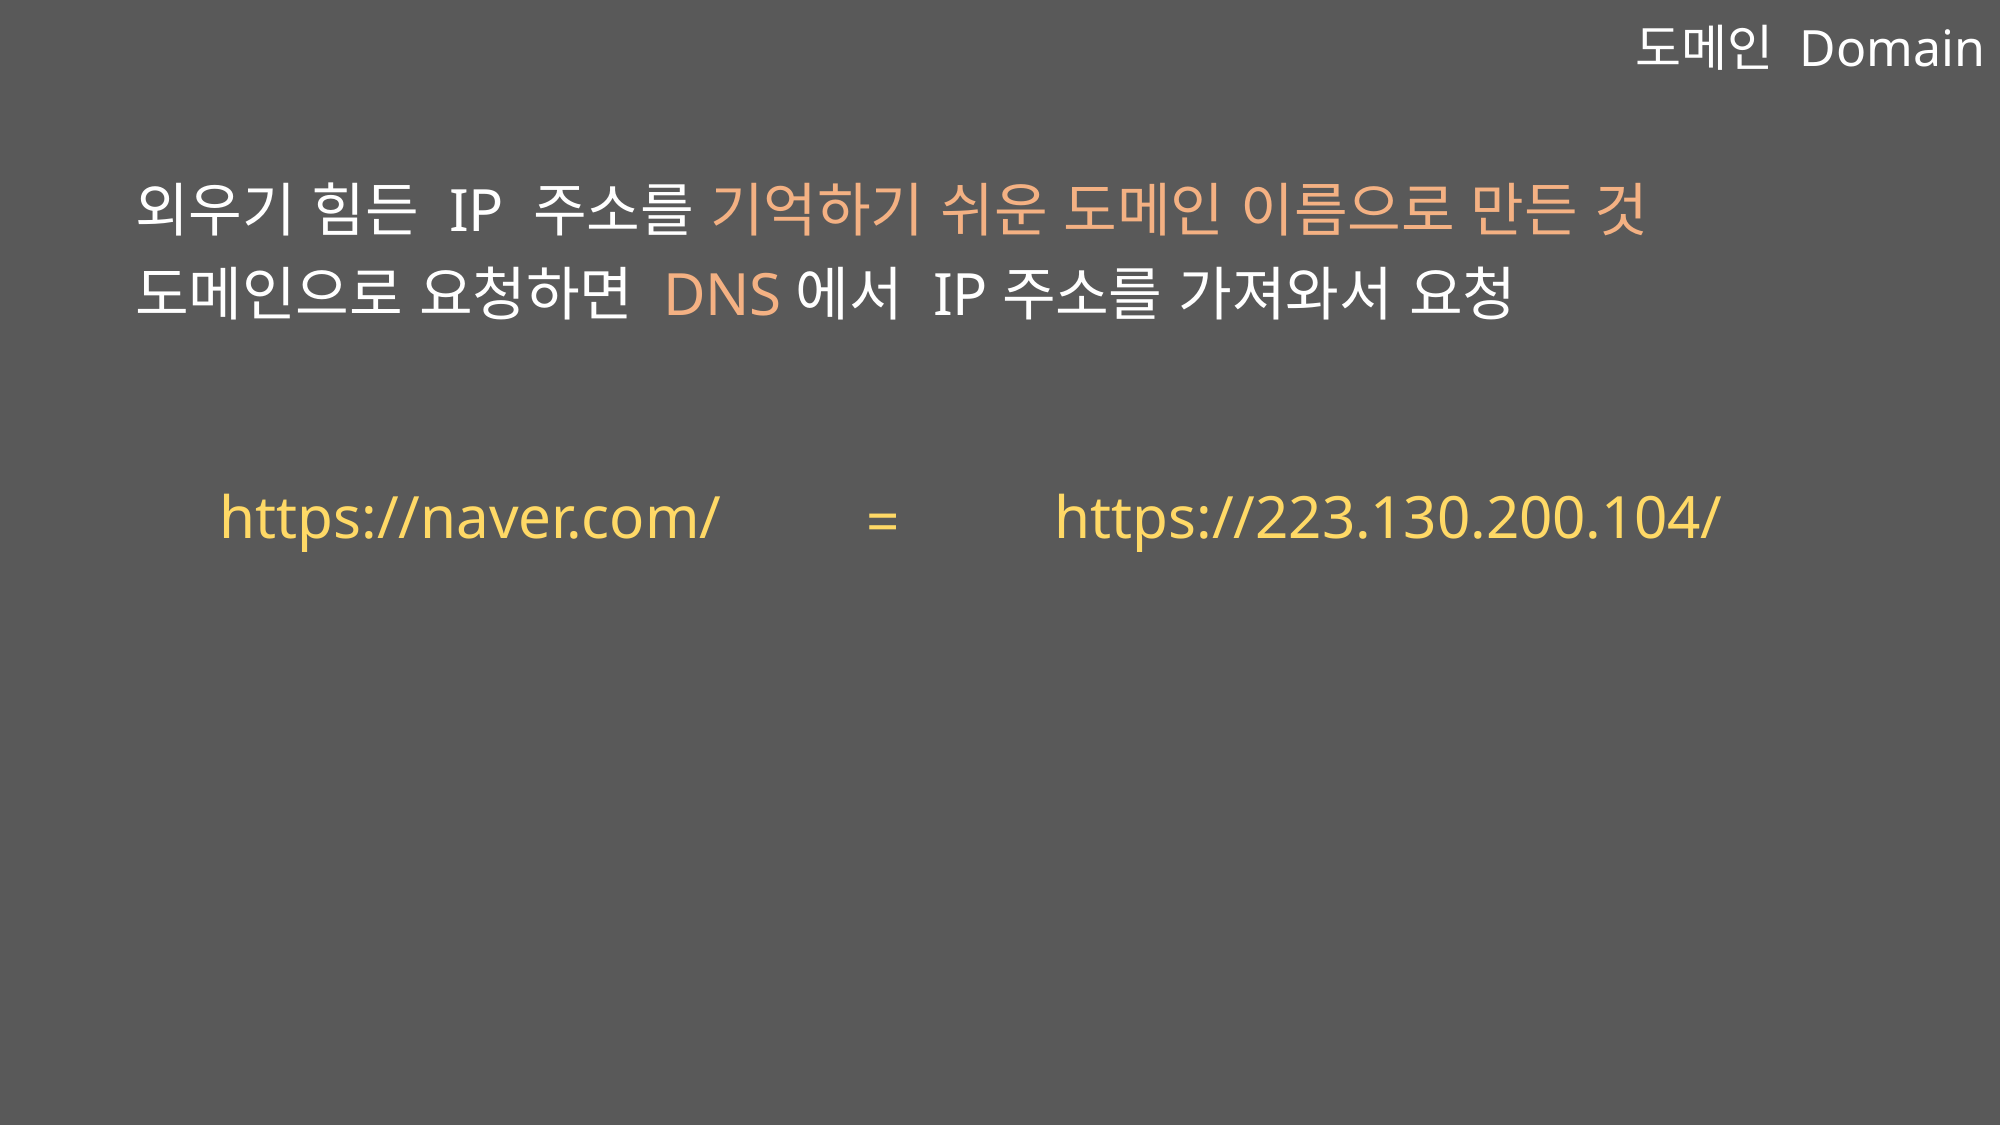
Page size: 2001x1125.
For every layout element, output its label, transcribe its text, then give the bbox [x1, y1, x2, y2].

text_box 외우기 힘든 IP 주소를 기억하기 쉬운 도메인 이름으로 만든 것 [120, 173, 1859, 257]
text_box 도메인 Domain [919, 15, 2000, 88]
text_box 도메인으로 요청하면 DNS에서 IP주소를 가져와서 요청 [120, 257, 1859, 342]
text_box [120, 476, 1833, 563]
